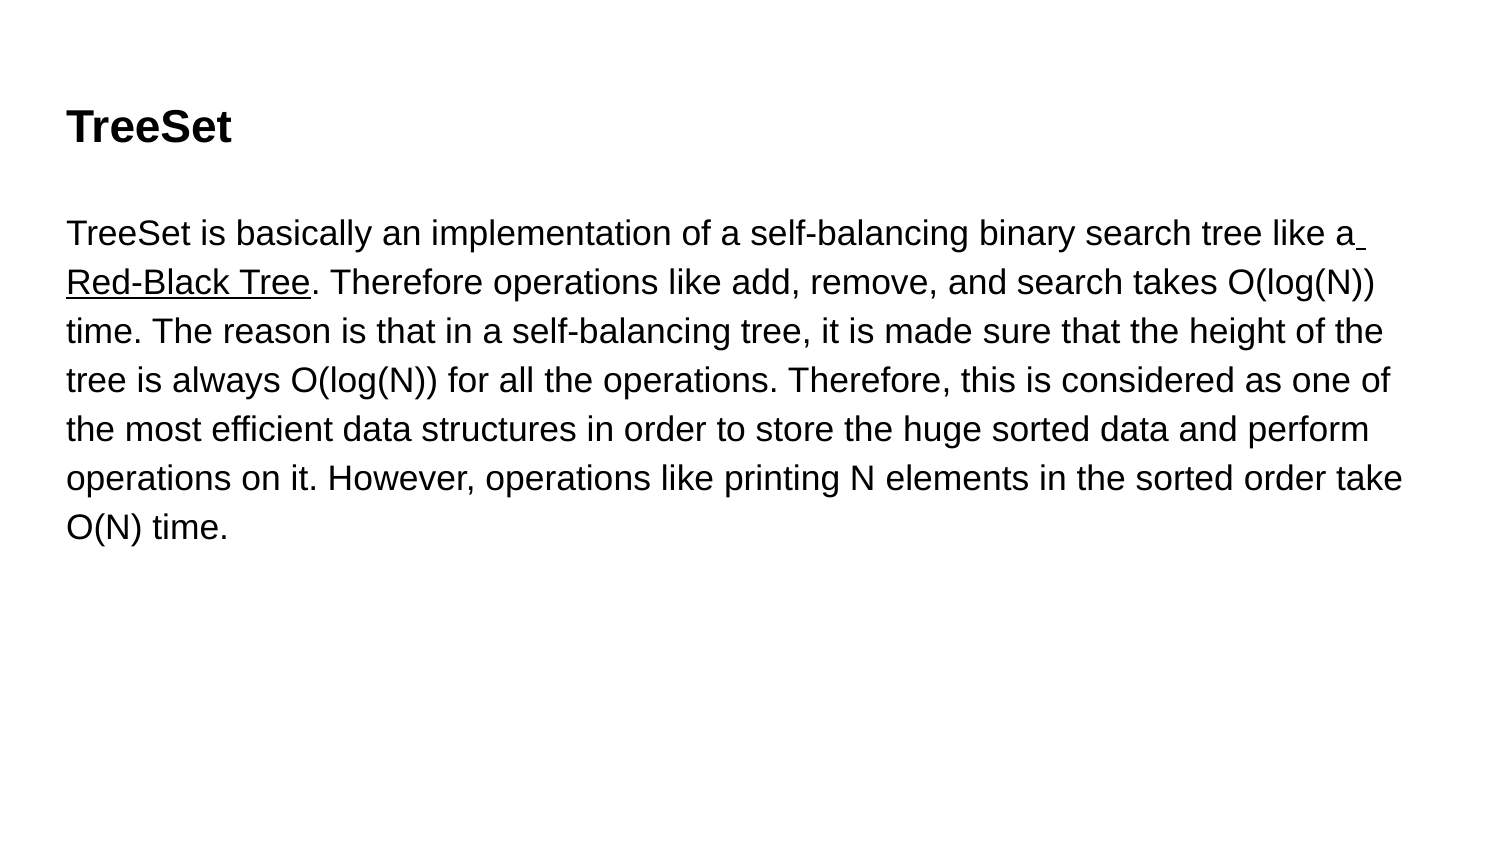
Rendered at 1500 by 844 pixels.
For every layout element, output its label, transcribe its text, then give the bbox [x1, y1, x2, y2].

title TreeSet [51, 72, 1449, 167]
list TreeSet is basically an implementation of a self-balancing binary search tree like a Red-Black Tree. Therefore operations like add, remove, and search takes O(log(N)) time. The reason is that in a self-balancing tree, it is made sure that the height of the tree is always O(log(N)) for all the operations. Therefore, this is considered as one of the most efficient data structures in order to store the huge sorted data and perform operations on it. However, operations like printing N elements in the sorted order take O(N) time. [51, 189, 1449, 750]
